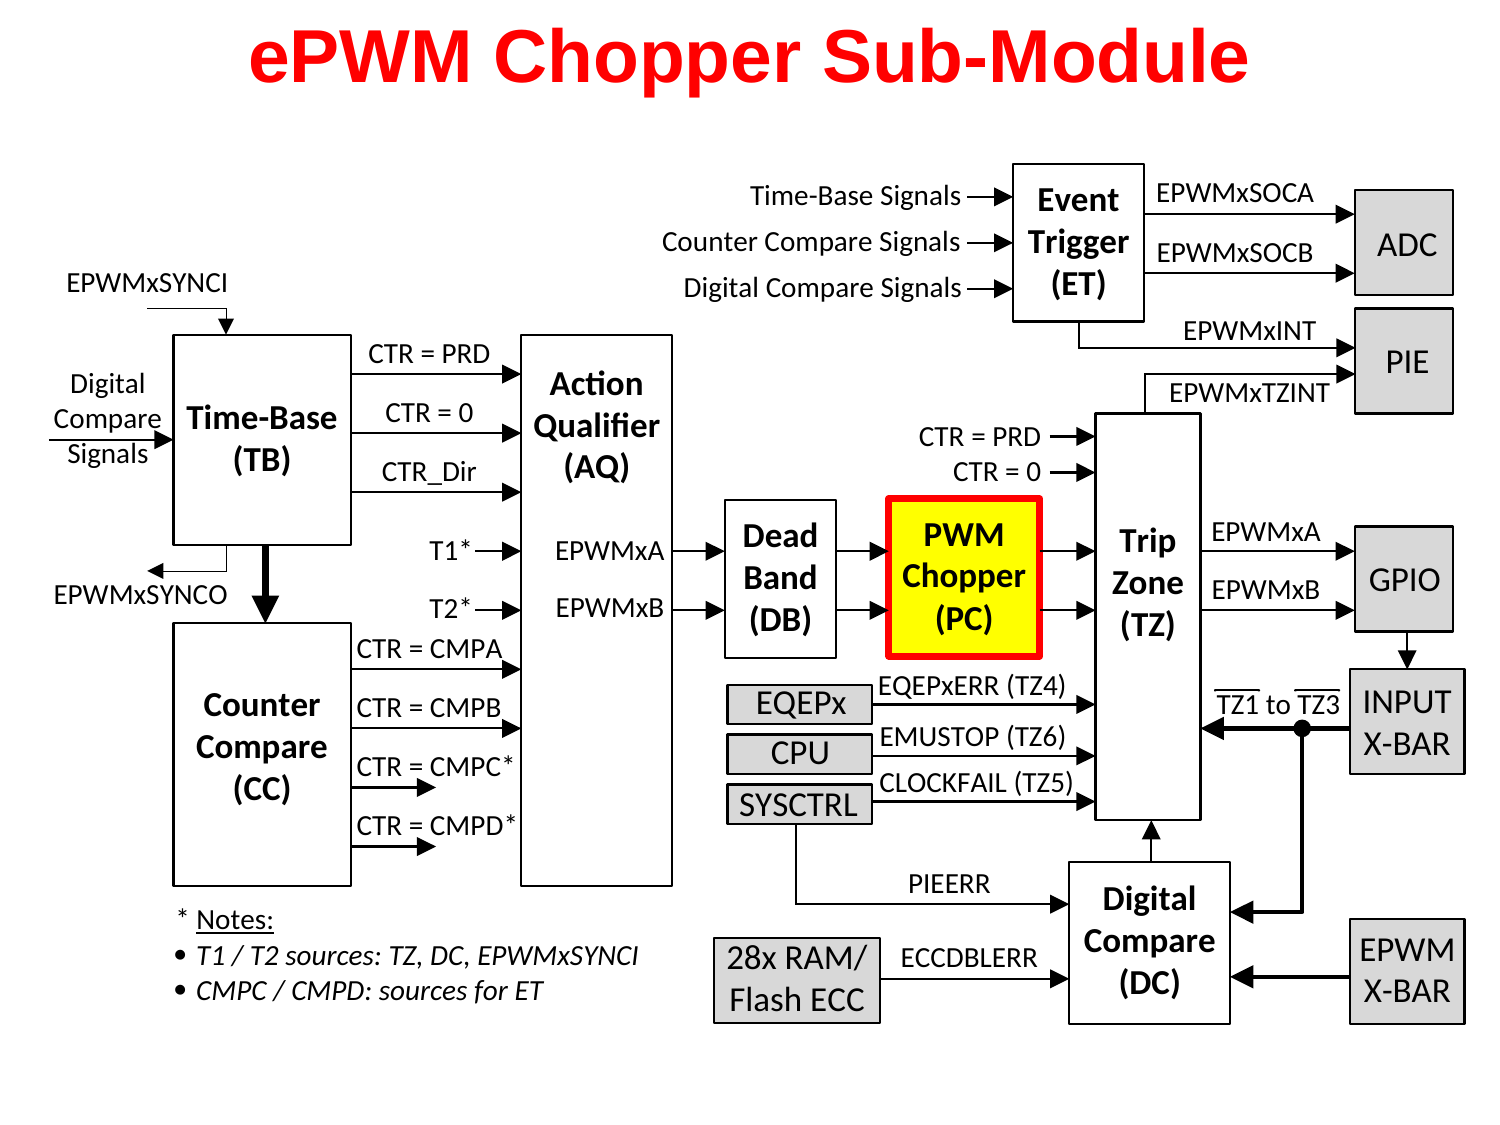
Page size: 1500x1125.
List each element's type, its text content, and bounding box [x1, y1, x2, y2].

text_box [23, 158, 1474, 1030]
title ePWM Chopper Sub-Module [0, 0, 1500, 122]
